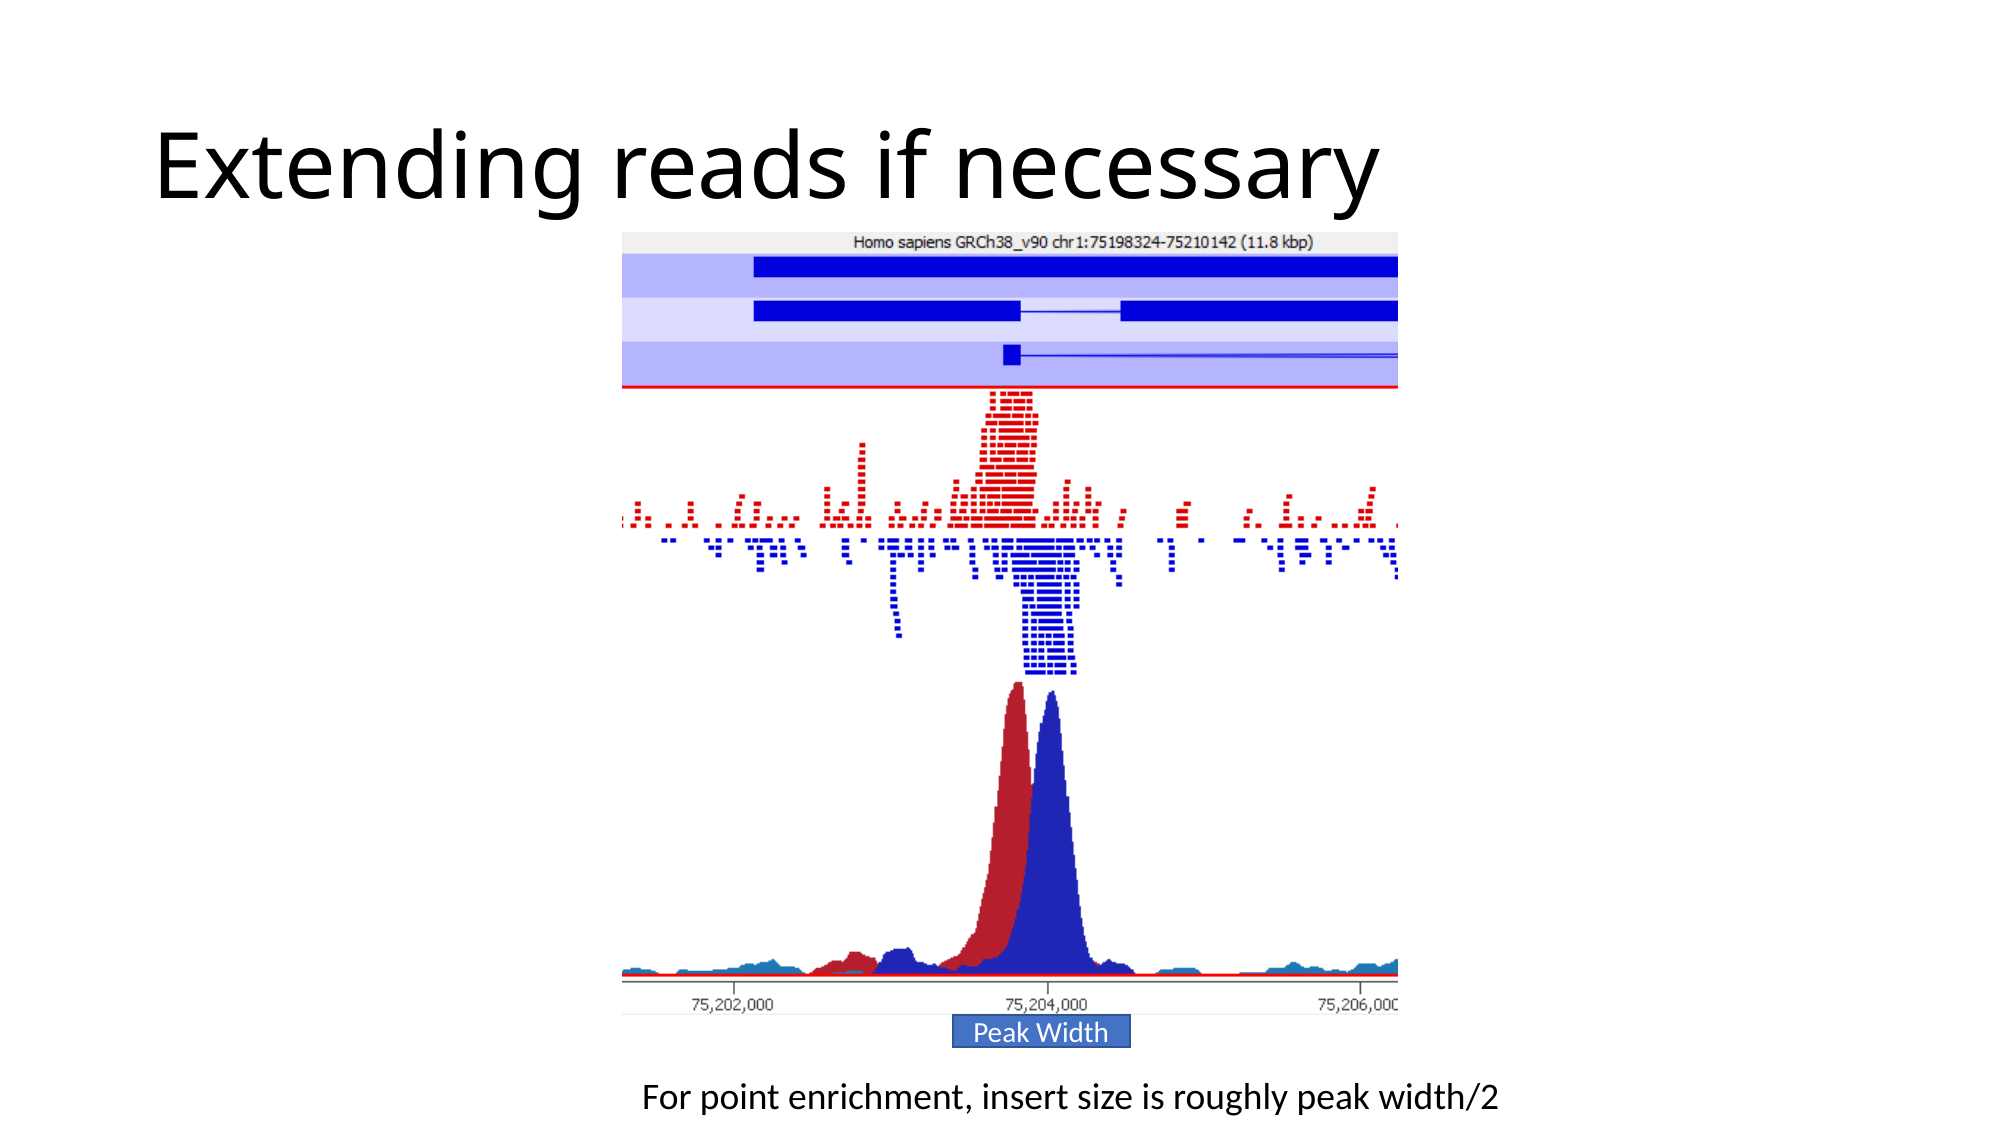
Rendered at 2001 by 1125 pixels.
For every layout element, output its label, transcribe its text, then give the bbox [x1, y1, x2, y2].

title Extending reads if necessary [137, 59, 1863, 278]
text_box For point enrichment, insert size is roughly peak width/2 [627, 1064, 1516, 1125]
picture [621, 232, 1398, 1015]
text_box Peak Width [952, 1015, 1131, 1048]
